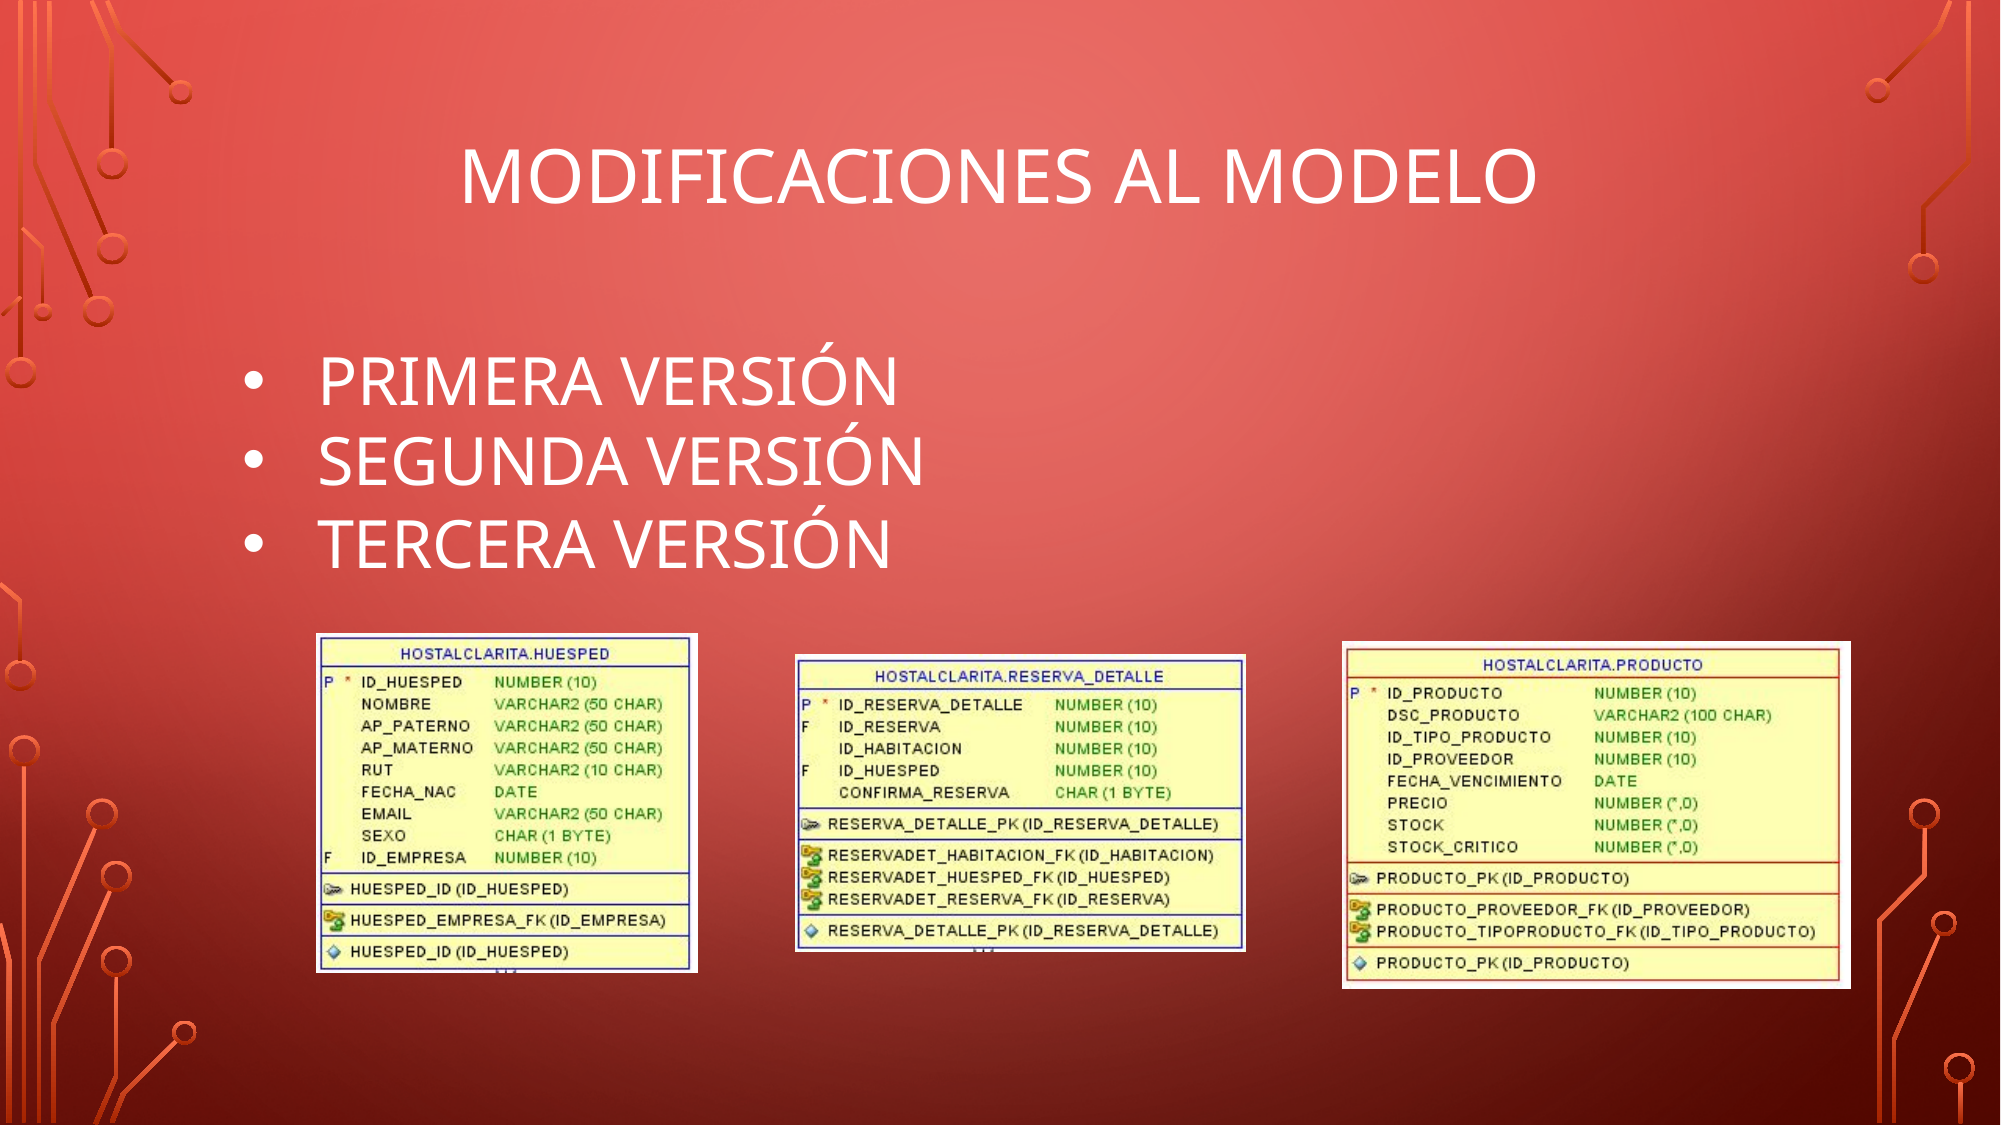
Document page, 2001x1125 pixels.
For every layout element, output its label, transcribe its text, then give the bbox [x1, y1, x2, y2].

picture [794, 654, 1246, 952]
text_box TERCERA VERSIÓN [227, 494, 1851, 670]
picture [315, 632, 698, 973]
text_box PRIMERA VERSIÓN SEGUNDA VERSIÓN [227, 331, 1851, 494]
picture [1342, 641, 1851, 989]
title MODIFICACIONES AL MODELO [187, 101, 1813, 257]
